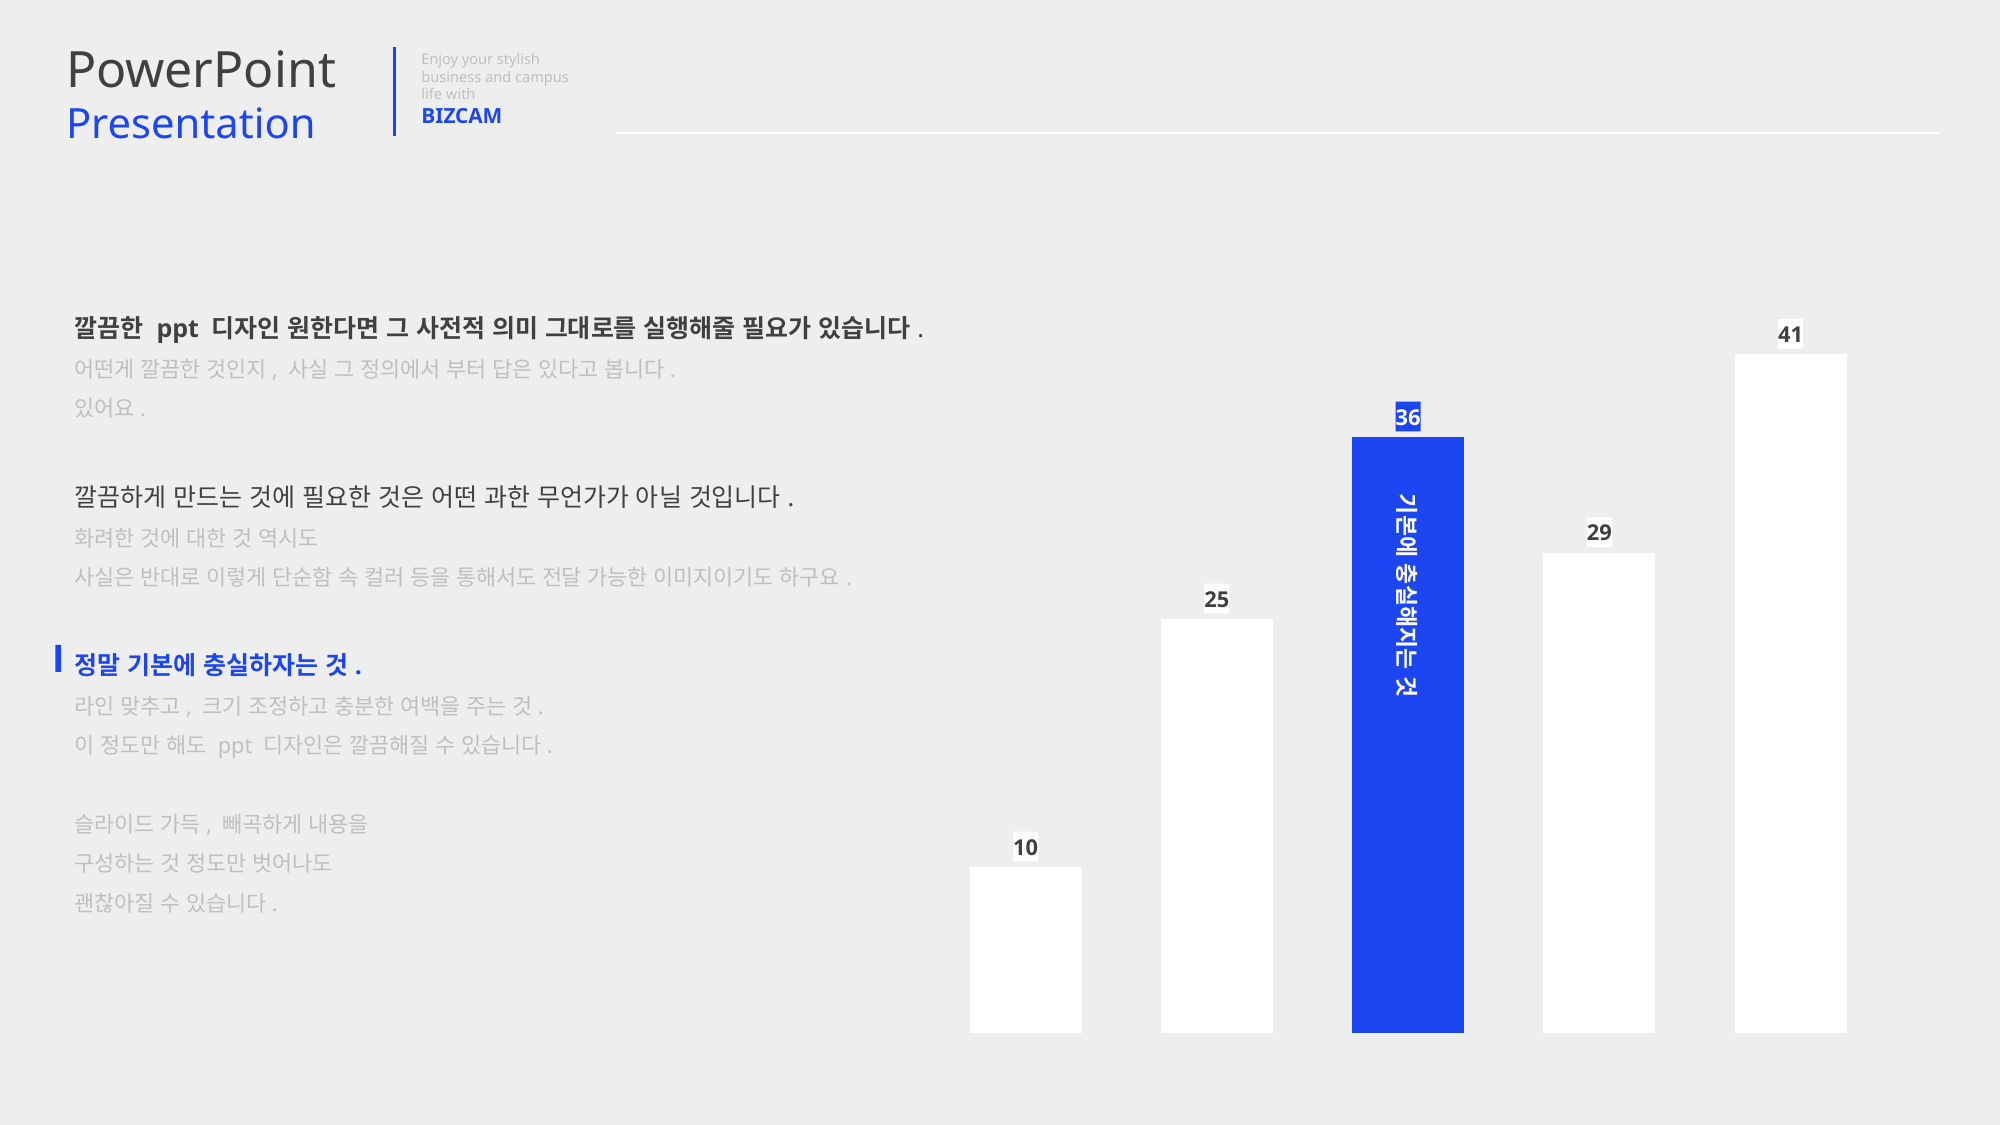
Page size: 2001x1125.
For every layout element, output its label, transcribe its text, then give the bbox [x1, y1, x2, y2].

text_box Enjoy your stylish business and campus life with BIZCAM [406, 42, 590, 135]
text_box [54, 644, 62, 673]
chart [910, 272, 1907, 1049]
text_box 깔끔한 ppt 디자인 원한다면 그 사전적 의미 그대로를 실행해줄 필요가 있습니다. 어떤게 깔끔한 것인지, 사실 그 정의에서 부터 답은 있다고 봅니다. 있어요. 깔끔하게 만드는 것에 필요한 것은 어떤 과한 무언가가 아닐 것입니다. 화려한 것에 대한 것 역시도 사실은 반대로 이렇게 단순함 속 컬러 등을 통해서도 전달 가능한 이미지이기도 하구요. 정말 기본에 충실하자는 것. 라인 맞추고, 크기 조정하고 충분한 여백을 주는 것. 이 정도만 해도 ppt 디자인은 깔끔해질 수 있습니다. 슬라이드 가득, 빼곡하게 내용을 구성하는 것 정도만 벗어나도 괜찮아질 수 있습니다. [60, 290, 910, 923]
text_box PowerPoint Presentation [51, 29, 383, 155]
